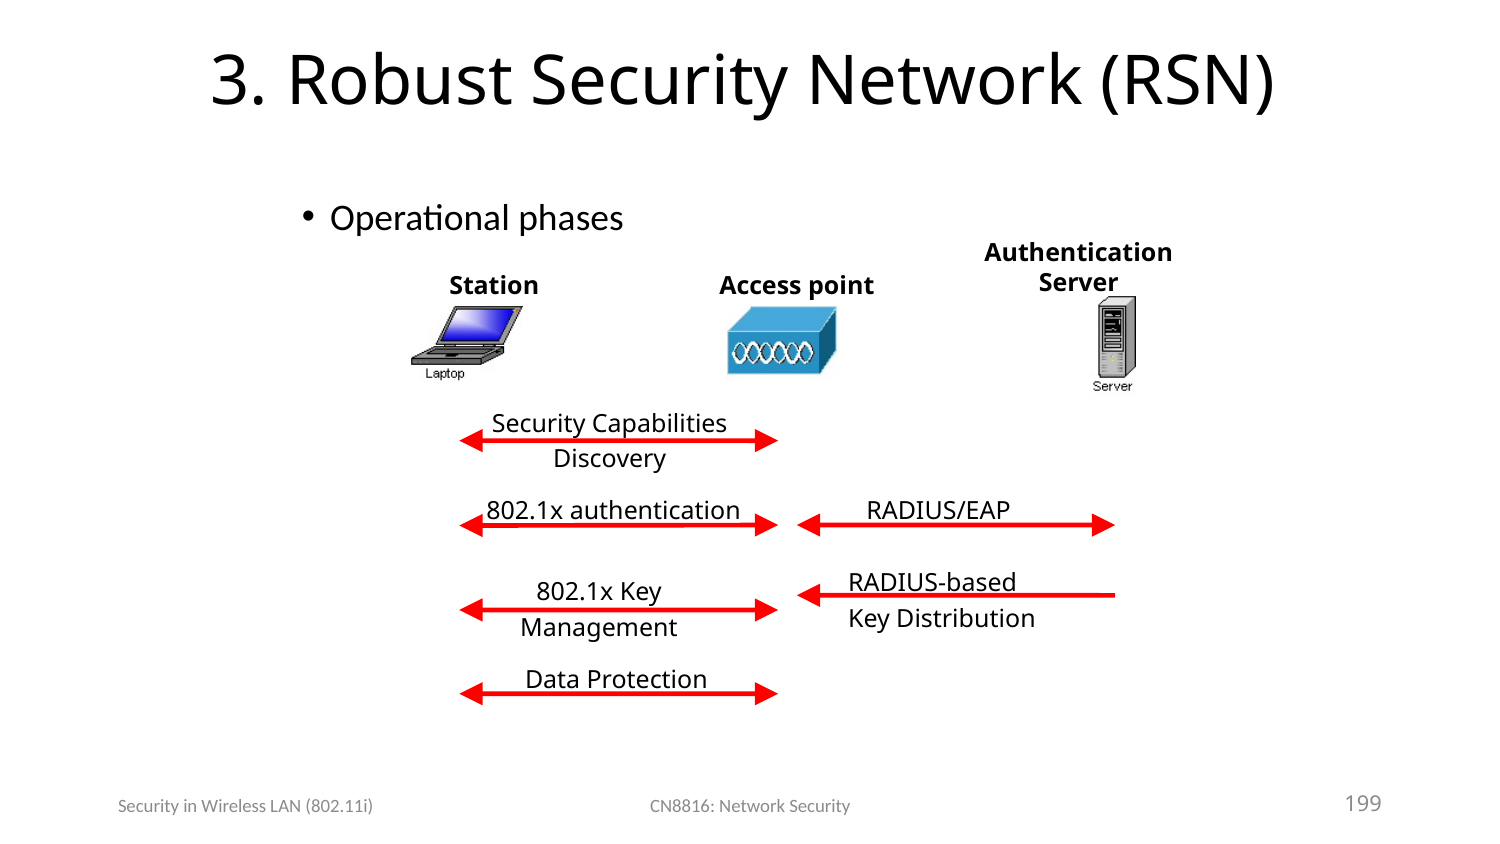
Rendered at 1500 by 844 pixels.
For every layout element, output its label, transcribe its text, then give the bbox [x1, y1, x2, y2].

text_box [459, 519, 471, 532]
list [726, 305, 839, 404]
title 3. Robust Security Network (RSN) [195, 20, 1474, 145]
text_box [757, 514, 779, 536]
text_box [693, 599, 779, 621]
text_box Data Protection [510, 656, 724, 701]
text_box [796, 584, 833, 606]
text_box Authentication Server [958, 229, 1200, 305]
text_box 802.1x Key Management [505, 562, 693, 649]
text_box [459, 431, 477, 450]
text_box Station [434, 262, 555, 308]
text_box [1026, 514, 1116, 536]
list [1090, 295, 1136, 398]
slide_number Security in Wireless LAN (802.11i) [103, 782, 441, 827]
text_box [724, 683, 779, 705]
picture [410, 305, 523, 385]
text_box [459, 683, 510, 705]
text_box [796, 514, 851, 536]
footer CN8816: Network Security [496, 782, 1004, 827]
text_box [459, 599, 505, 621]
text_box [743, 430, 779, 452]
list Operational phases [286, 190, 1218, 734]
text_box Access point [704, 262, 890, 308]
text_box 802.1x authentication [471, 487, 757, 533]
text_box RADIUS/EAP [851, 487, 1026, 533]
text_box Security Capabilities Discovery [477, 393, 743, 481]
text_box RADIUS-based Key Distribution [833, 553, 1051, 640]
slide_number 199 [1059, 782, 1397, 827]
